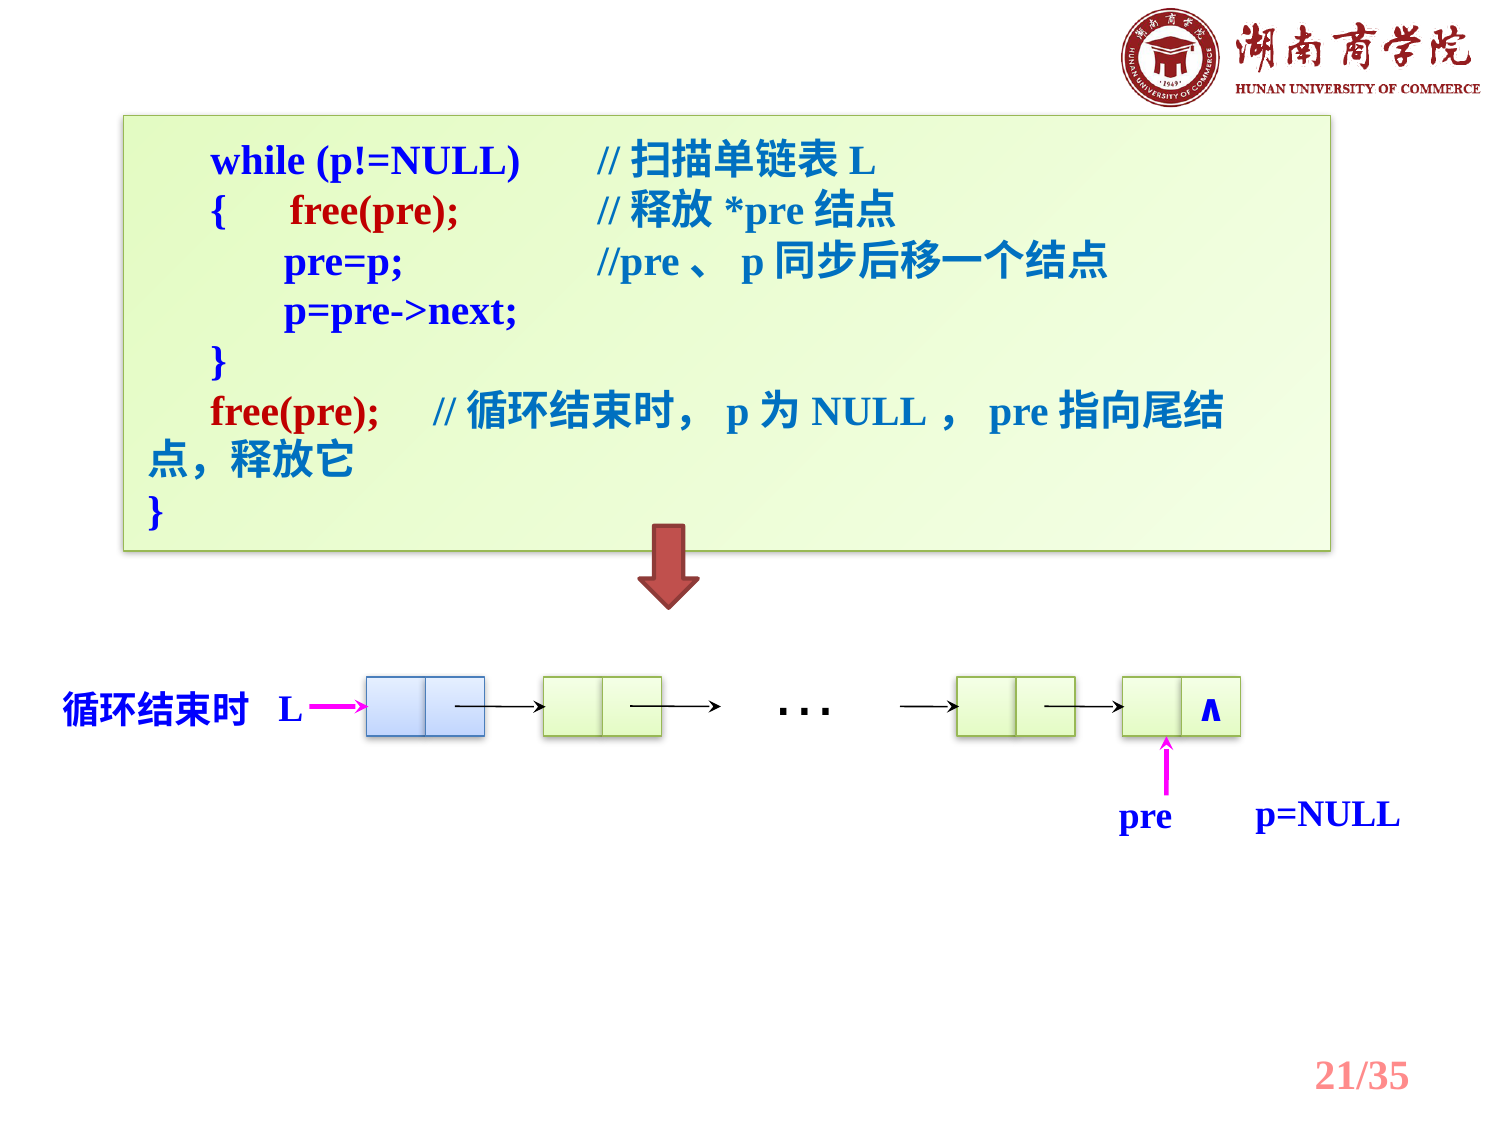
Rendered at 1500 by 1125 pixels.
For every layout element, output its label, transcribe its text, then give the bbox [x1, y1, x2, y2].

picture [1091, 0, 1500, 113]
text_box while (p!=NULL) //扫描单链表L { free(pre); //释放*pre结点 pre=p; //pre、p同步后移一个结点 p=pre->next; } free(pre); //循环结束时，p为NULL，pre指向尾结点，释放它 } [123, 115, 1331, 524]
slide_number 21/35 [1074, 1042, 1425, 1103]
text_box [47, 525, 1466, 844]
